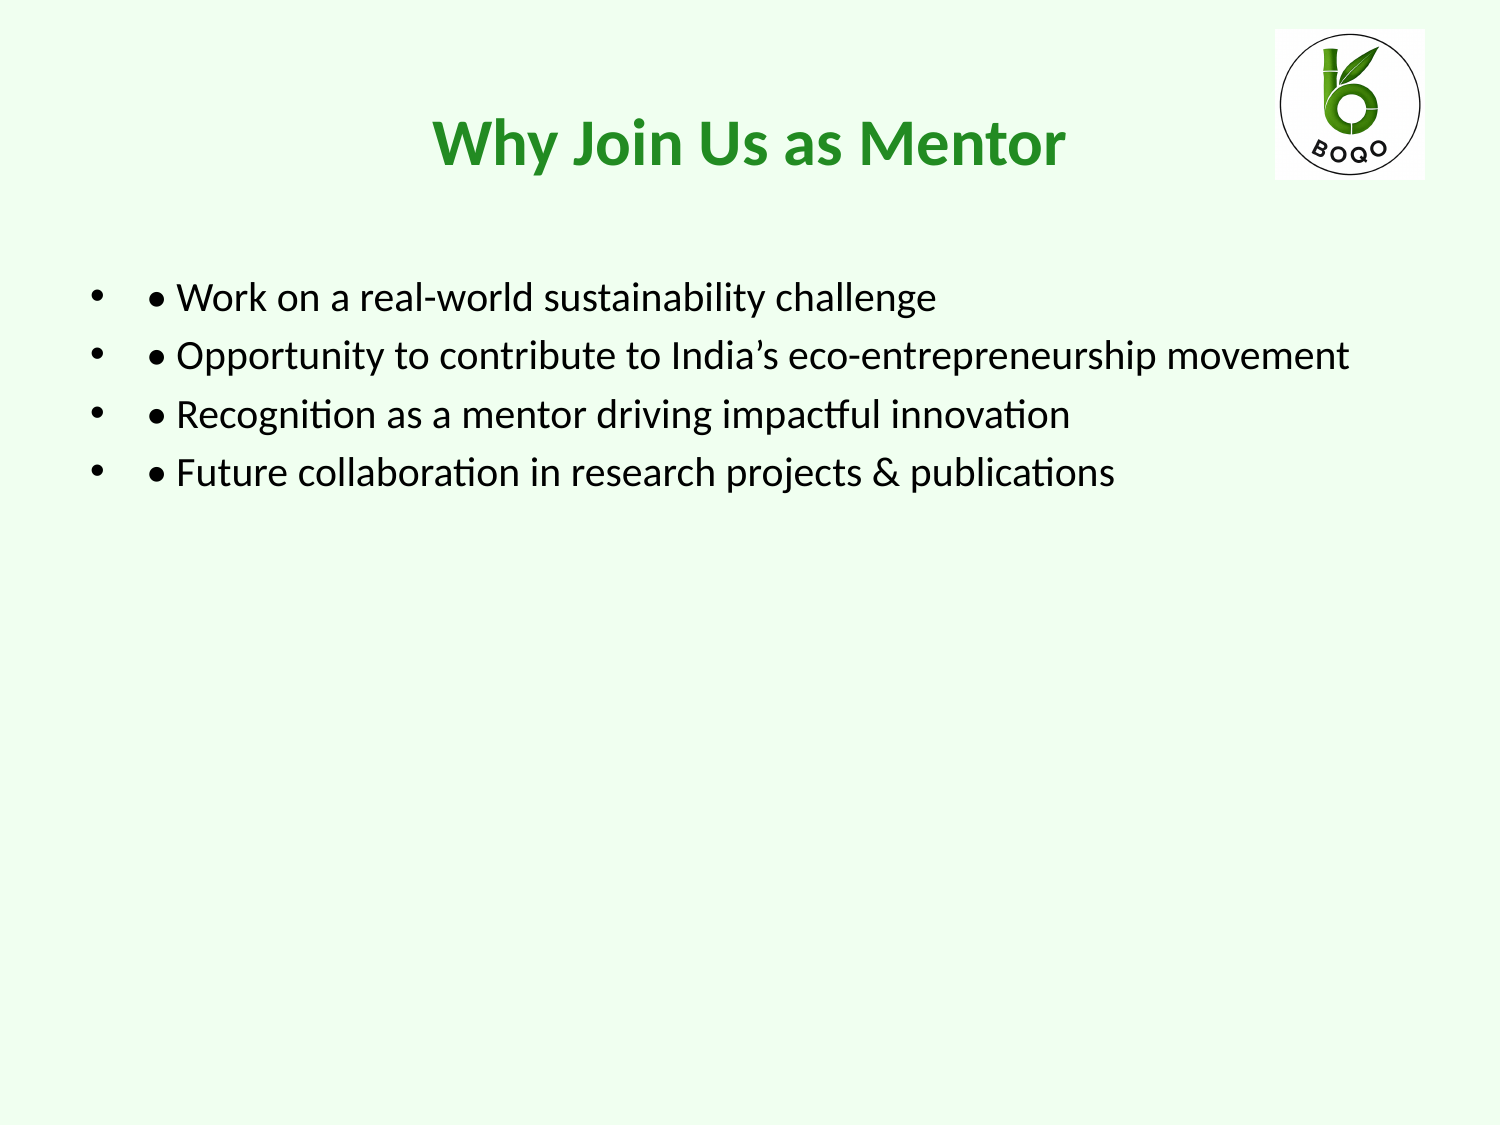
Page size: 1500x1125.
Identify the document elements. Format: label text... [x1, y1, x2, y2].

picture [1274, 29, 1426, 181]
list • Work on a real-world sustainability challenge • Opportunity to contribute to India’s eco-entrepreneurship movement • Recognition as a mentor driving impactful innovation • Future collaboration in research projects & publications [75, 262, 1425, 1005]
title Why Join Us as Mentor [75, 45, 1425, 233]
